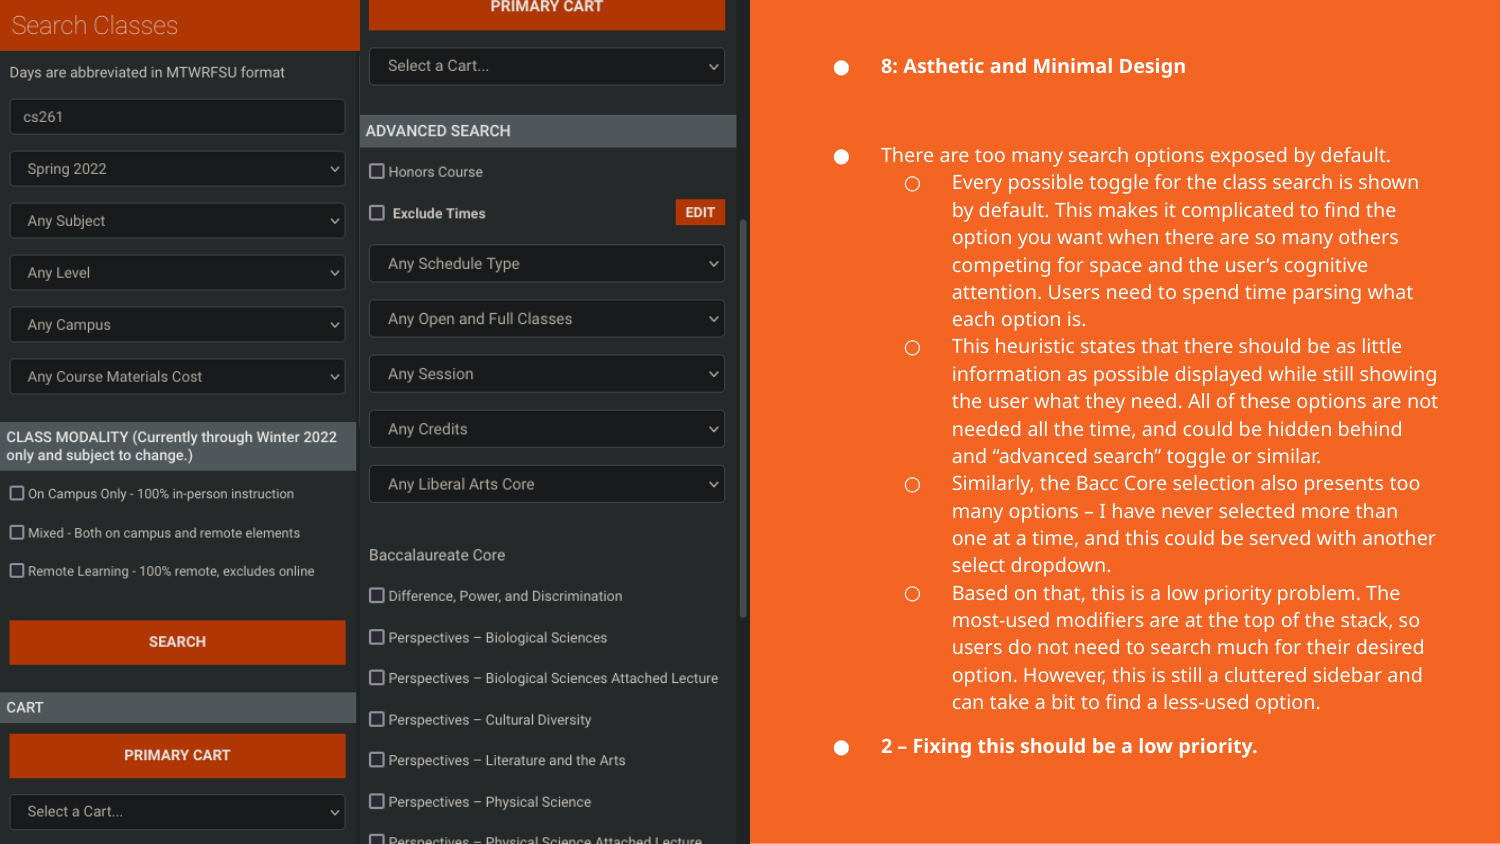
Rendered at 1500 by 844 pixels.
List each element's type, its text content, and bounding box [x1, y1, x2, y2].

picture [0, 0, 751, 844]
list 8: Asthetic and Minimal Design There are too many search options exposed by default. Every possible toggle for the class search is shown by default. This makes it complicated to find the option you want when there are so many others competing for space and the user’s cognitive attention. Users need to spend time parsing what each option is. This heuristic states that there should be as little information as possible displayed while still showing the user what they need. All of these options are not needed all the time, and could be hidden behind and “advanced search” toggle or similar. Similarly, the Bacc Core selection also presents too many options – I have never selected more than one at a time, and this could be served with another select dropdown. Based on that, this is a low priority problem. The most-used modifiers are at the top of the stack, so users do not need to search much for their desired option. However, this is still a cluttered sidebar and can take a bit to find a less-used option. 2 – Fixing this should be a low priority. [810, 35, 1440, 819]
